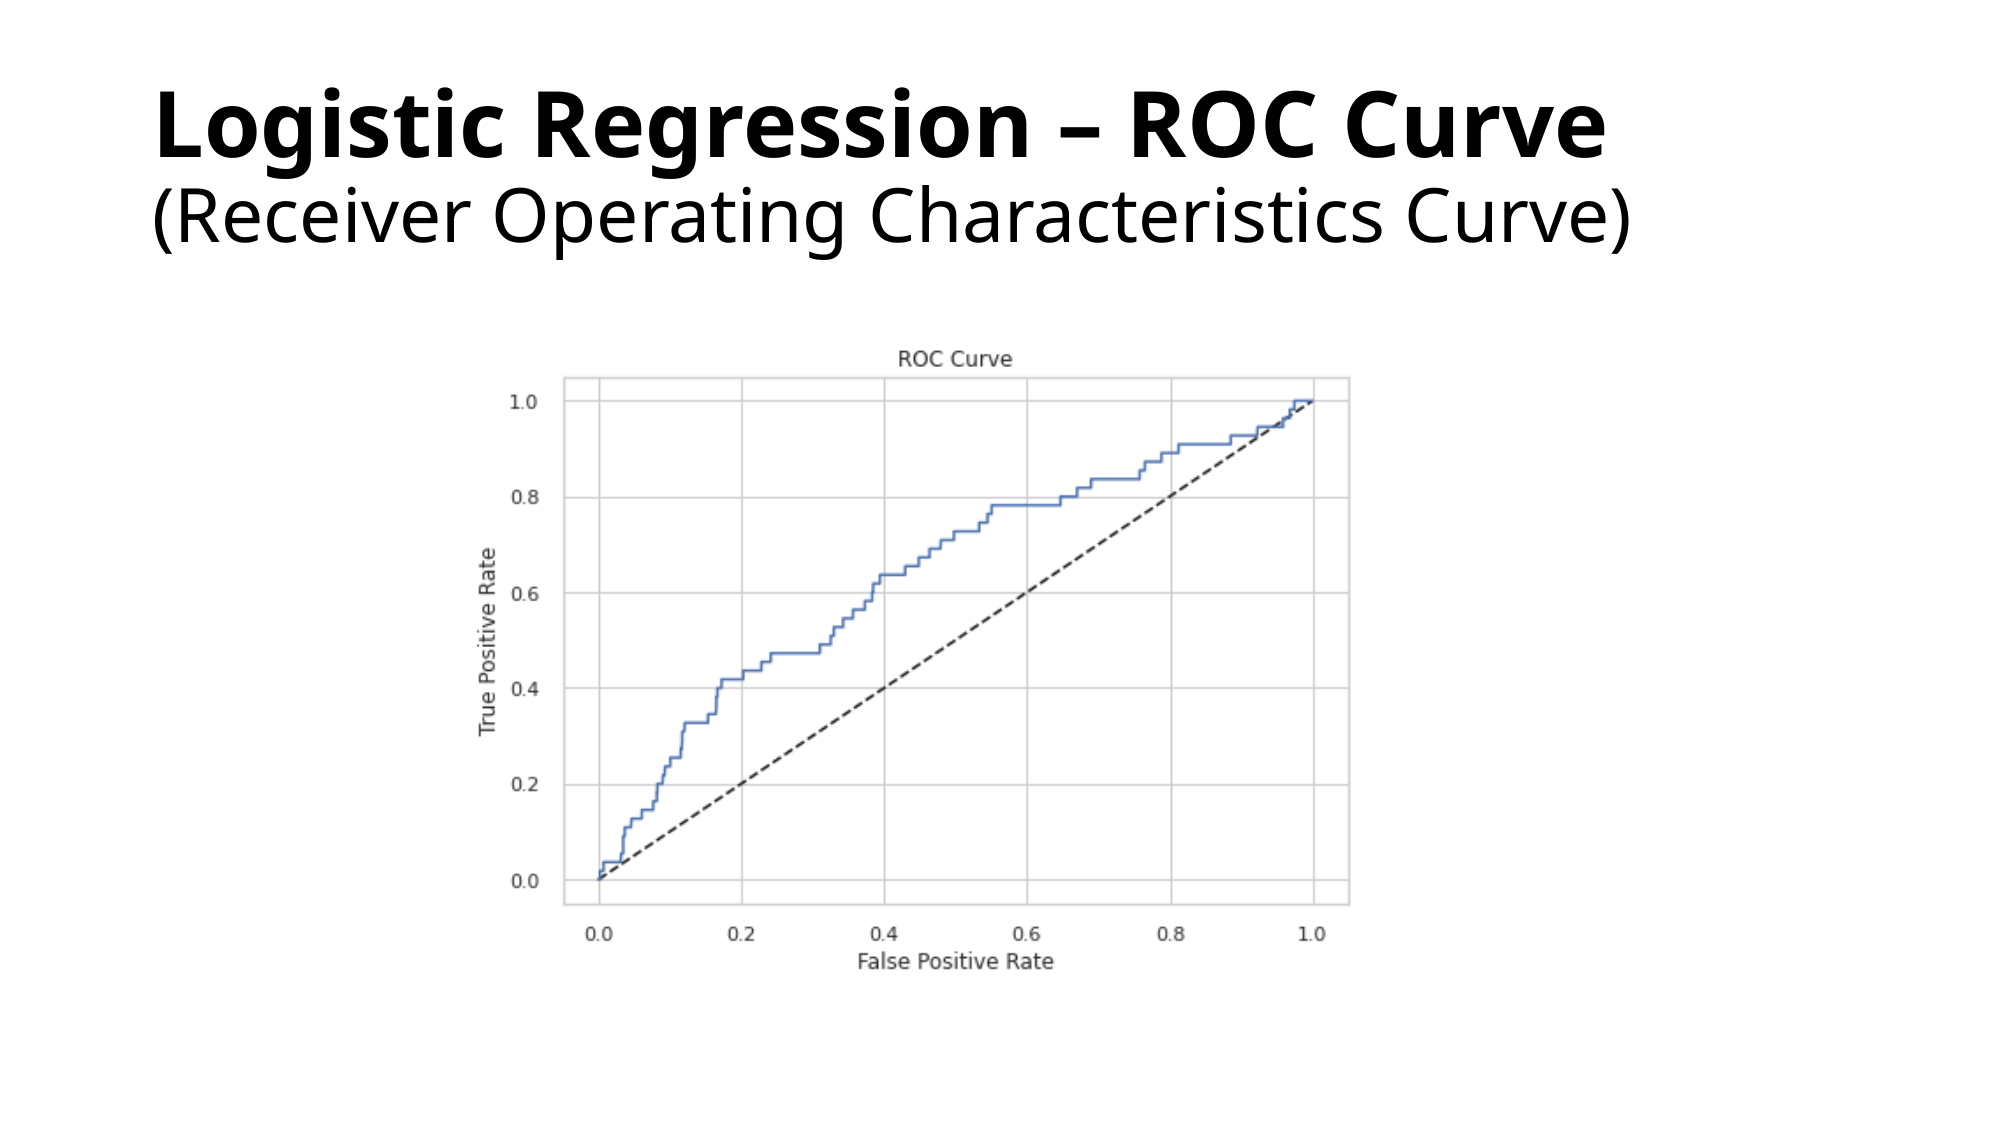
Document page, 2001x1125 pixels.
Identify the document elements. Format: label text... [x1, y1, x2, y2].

picture [467, 337, 1361, 987]
title Logistic Regression – ROC Curve (Receiver Operating Characteristics Curve) [137, 59, 1863, 278]
